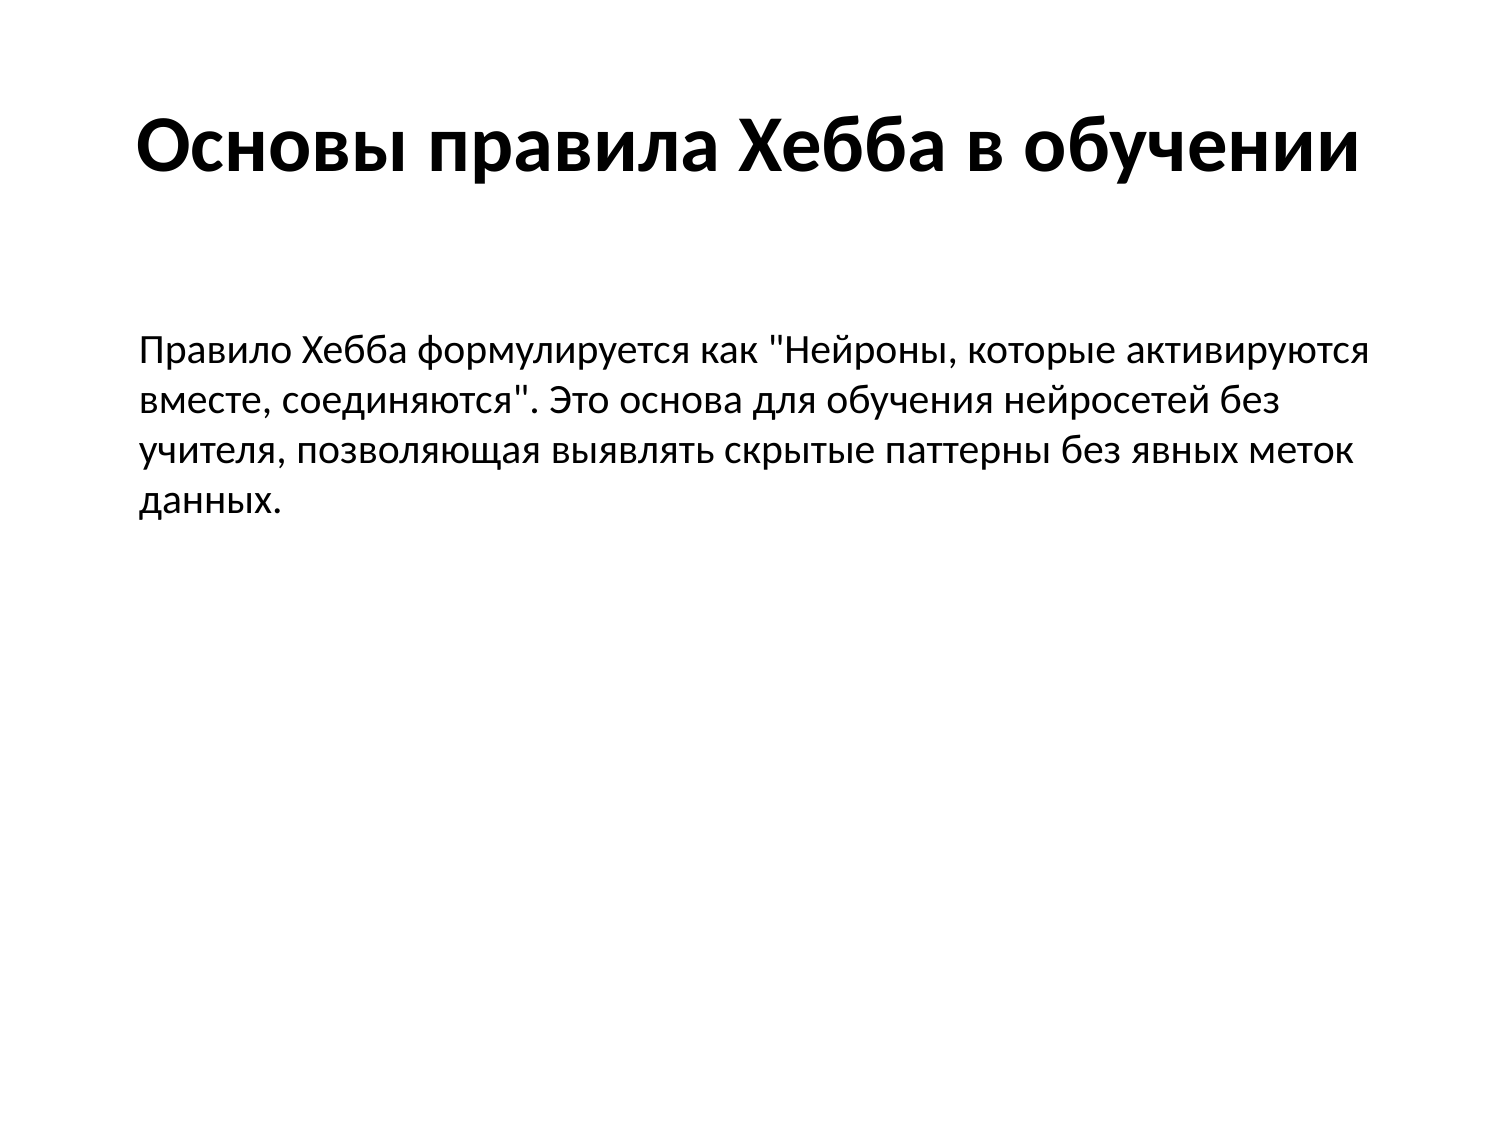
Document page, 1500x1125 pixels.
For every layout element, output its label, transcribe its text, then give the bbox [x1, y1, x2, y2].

text_box Правило Хебба формулируется как "Нейроны, которые активируются вместе, соединяются". Это основа для обучения нейросетей без учителя, позволяющая выявлять скрытые паттерны без явных меток данных. [123, 314, 1388, 530]
title Основы правила Хебба в обучении [75, 45, 1425, 233]
